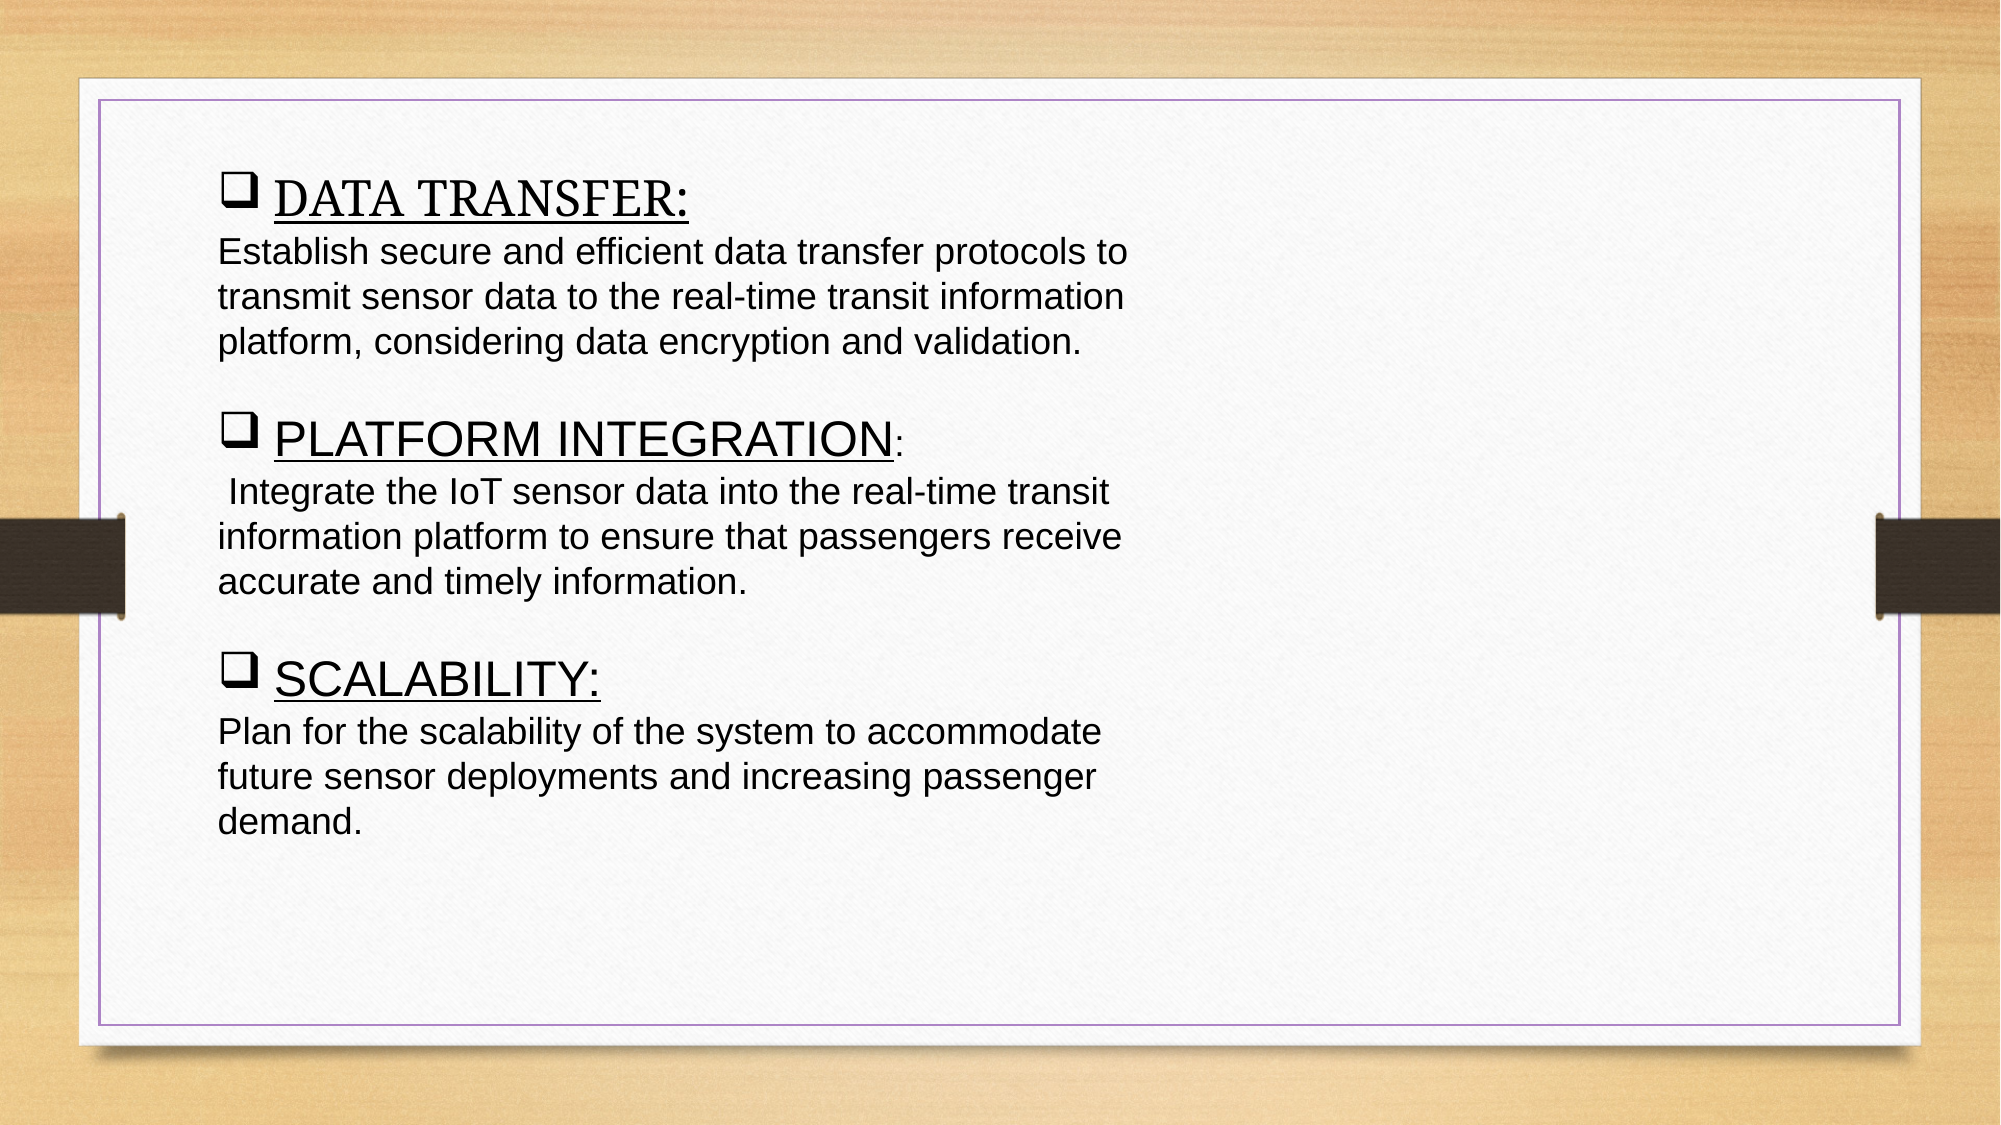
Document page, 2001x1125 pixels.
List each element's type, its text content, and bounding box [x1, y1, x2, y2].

text_box DATA TRANSFER: Establish secure and efficient data transfer protocols to transmit sensor data to the real-time transit information platform, considering data encryption and validation. PLATFORM INTEGRATION: Integrate the IoT sensor data into the real-time transit information platform to ensure that passengers receive accurate and timely information. SCALABILITY: Plan for the scalability of the system to accommodate future sensor deployments and increasing passenger demand. [202, 159, 1207, 895]
picture [0, 0, 2001, 1125]
